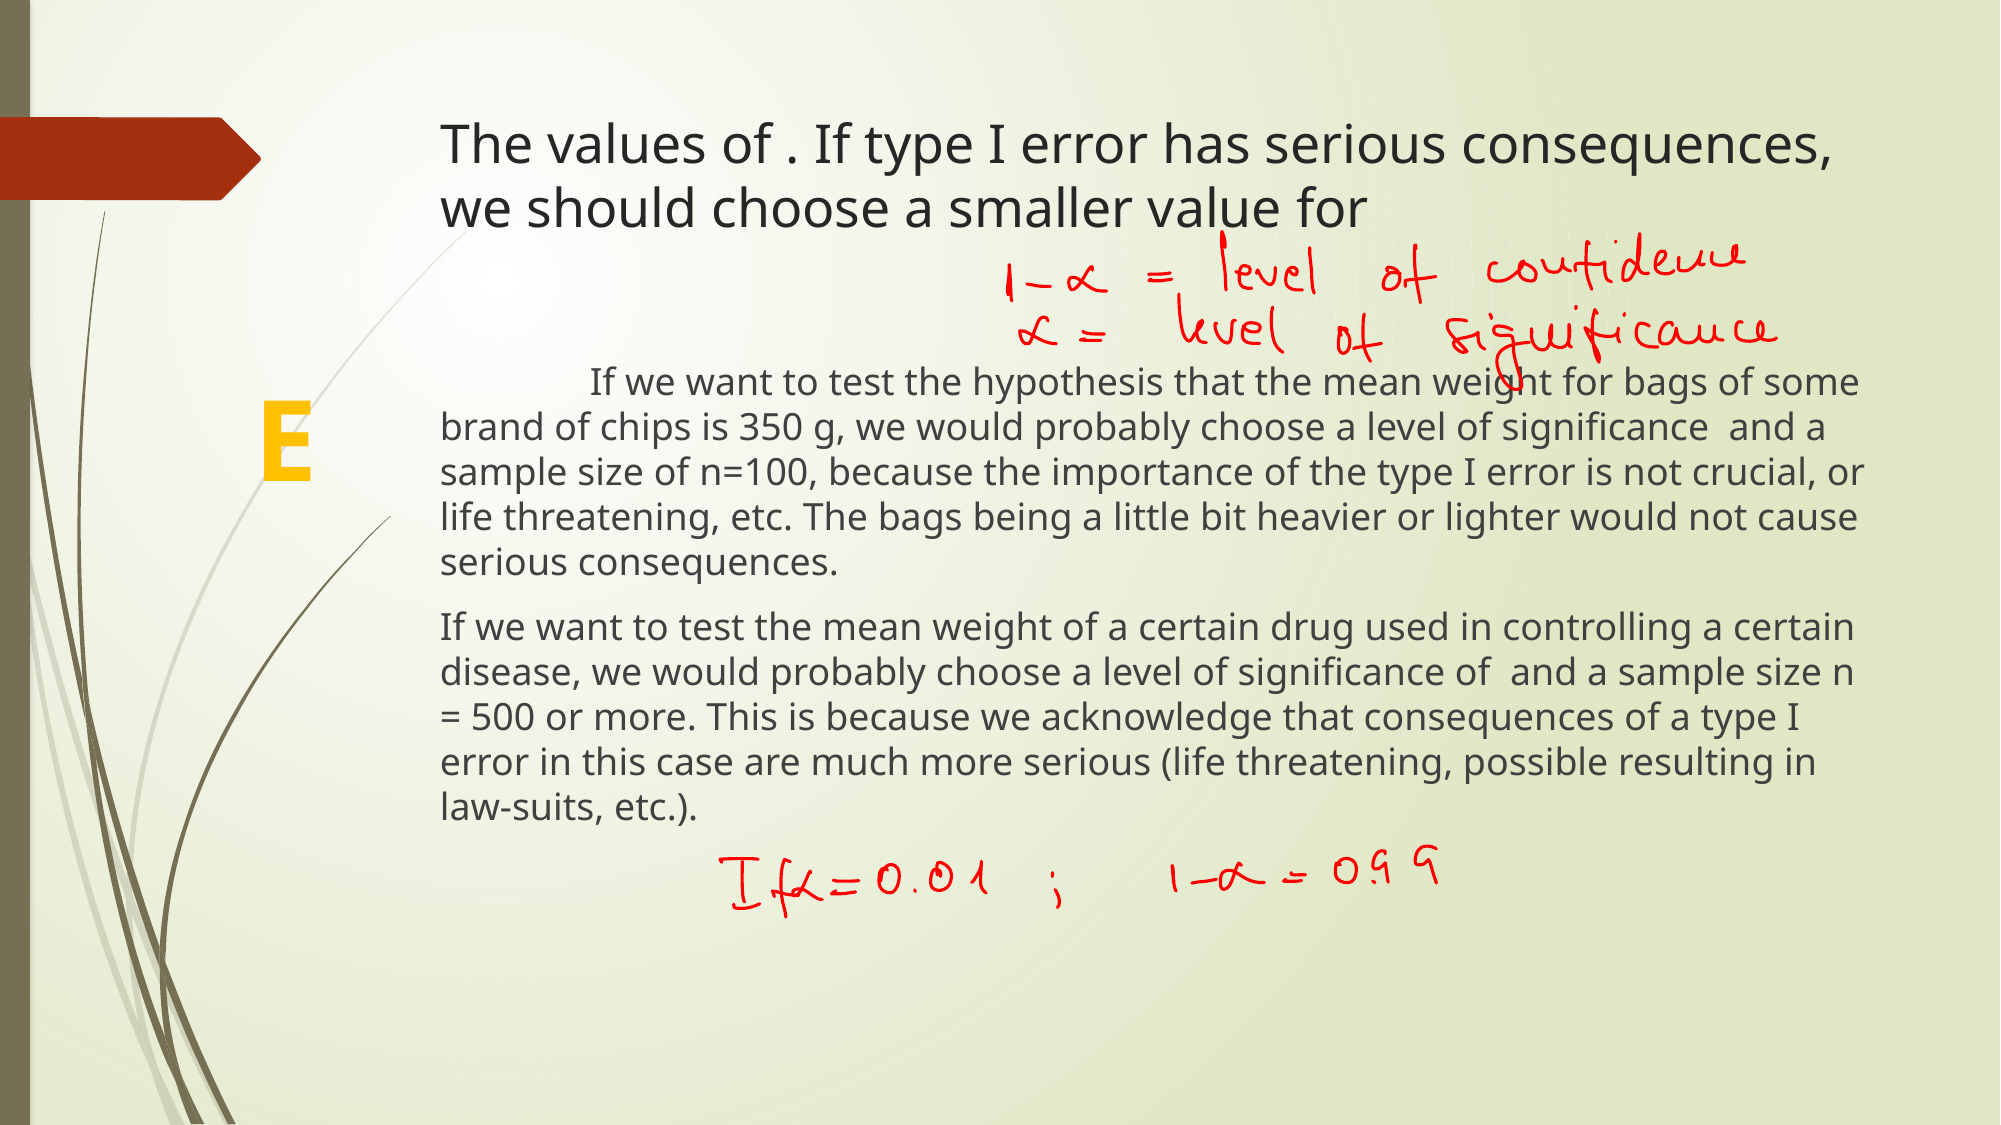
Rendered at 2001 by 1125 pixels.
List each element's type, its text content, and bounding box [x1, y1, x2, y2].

text_box E [239, 361, 333, 512]
